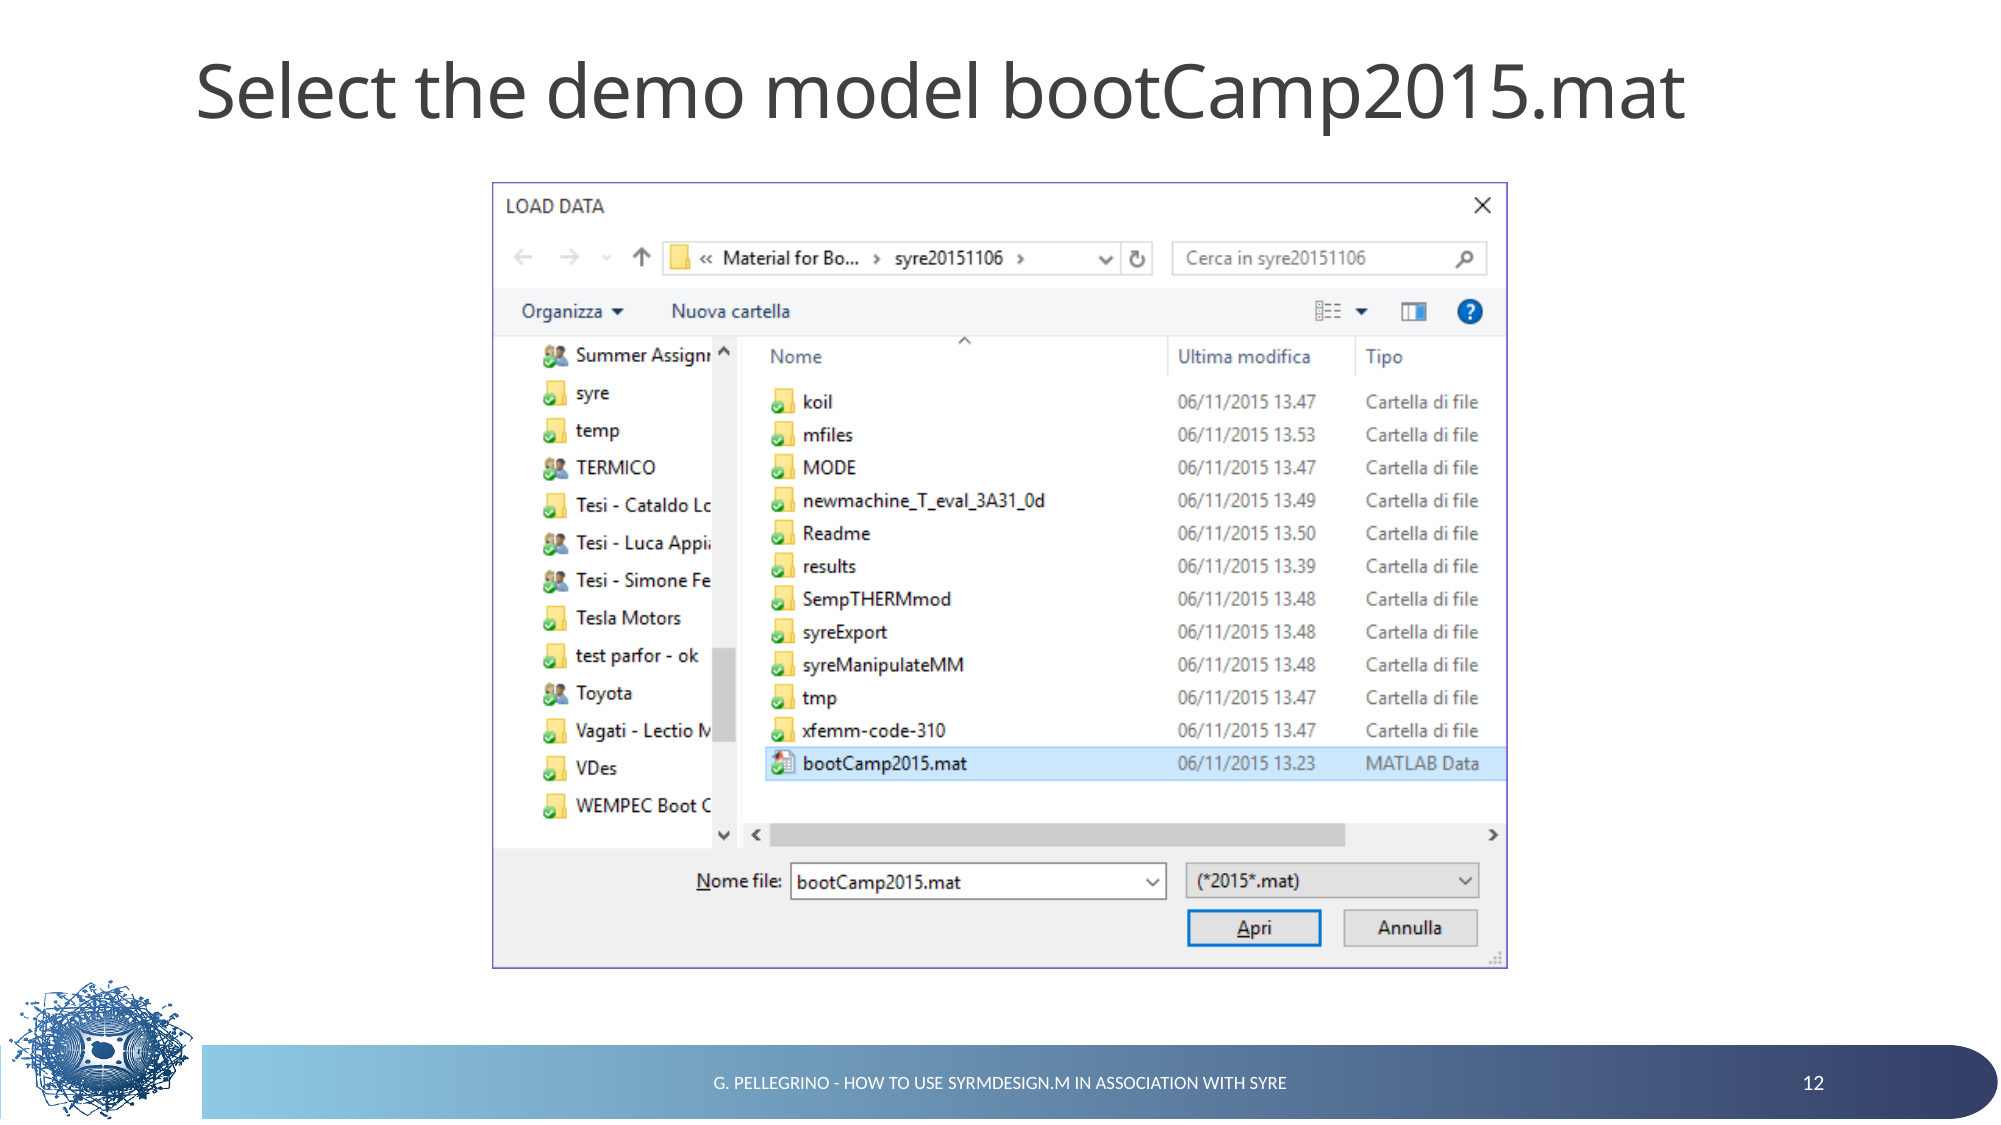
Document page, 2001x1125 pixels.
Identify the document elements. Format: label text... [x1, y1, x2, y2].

slide_number 12 [1624, 1051, 1840, 1112]
title Select the demo model bootCamp2015.mat [180, 47, 1830, 142]
picture [491, 181, 1509, 969]
picture [1, 975, 202, 1125]
footer G. Pellegrino - How to use syrmDesign.m in association with Syre [604, 1051, 1396, 1112]
